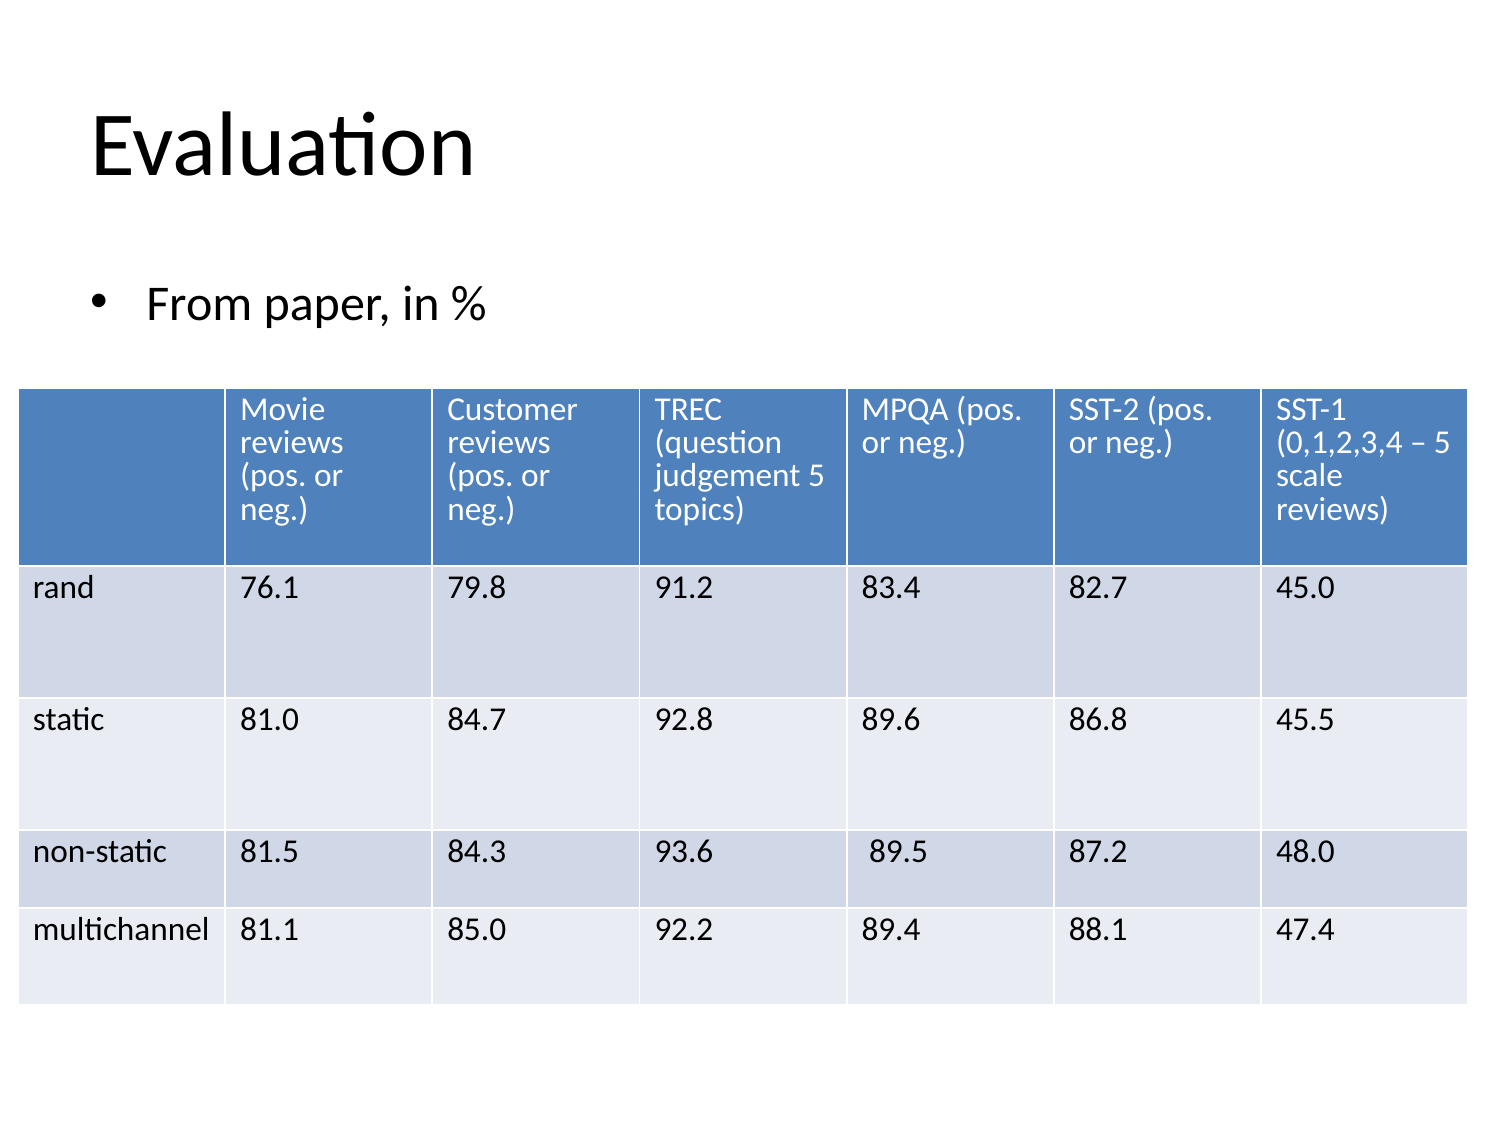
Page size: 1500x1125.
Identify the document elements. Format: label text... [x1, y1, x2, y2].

table_cell 84.7 [433, 699, 639, 829]
table_cell 82.7 [1055, 567, 1260, 697]
table_cell 93.6 [640, 831, 846, 907]
table_header Customer reviews (pos. or neg.) [433, 389, 639, 565]
table_cell 85.0 [433, 909, 639, 1004]
table_cell 81.1 [226, 909, 431, 1004]
table_cell 89.5 [848, 831, 1053, 907]
table_cell 89.4 [848, 909, 1053, 1004]
list From paper, in % [75, 262, 1425, 387]
table_cell 81.5 [226, 831, 431, 907]
table_cell 76.1 [226, 567, 431, 697]
title Evaluation [75, 45, 1425, 233]
table_cell 87.2 [1055, 831, 1260, 907]
table_cell static [19, 699, 224, 829]
table_cell 48.0 [1262, 831, 1467, 907]
table_cell 79.8 [433, 567, 639, 697]
table_cell 92.8 [640, 699, 846, 829]
table_cell 89.6 [848, 699, 1053, 829]
table_cell non-static [19, 831, 224, 907]
table_header TREC (question judgement 5 topics) [640, 389, 846, 565]
table_header SST-2 (pos. or neg.) [1055, 389, 1260, 565]
table_header [19, 389, 224, 565]
table_cell multichannel [19, 909, 224, 1004]
table_cell 88.1 [1055, 909, 1260, 1004]
table_header SST-1 (0,1,2,3,4 – 5 scale reviews) [1262, 389, 1467, 565]
table_cell 91.2 [640, 567, 846, 697]
table_cell 45.0 [1262, 567, 1467, 697]
table_cell 92.2 [640, 909, 846, 1004]
table_cell 81.0 [226, 699, 431, 829]
table_header Movie reviews (pos. or neg.) [226, 389, 431, 565]
table_cell 83.4 [848, 567, 1053, 697]
table_cell rand [19, 567, 224, 697]
table_header MPQA (pos. or neg.) [848, 389, 1053, 565]
table_cell 84.3 [433, 831, 639, 907]
table_cell 86.8 [1055, 699, 1260, 829]
table_cell 45.5 [1262, 699, 1467, 829]
table_cell 47.4 [1262, 909, 1467, 1004]
